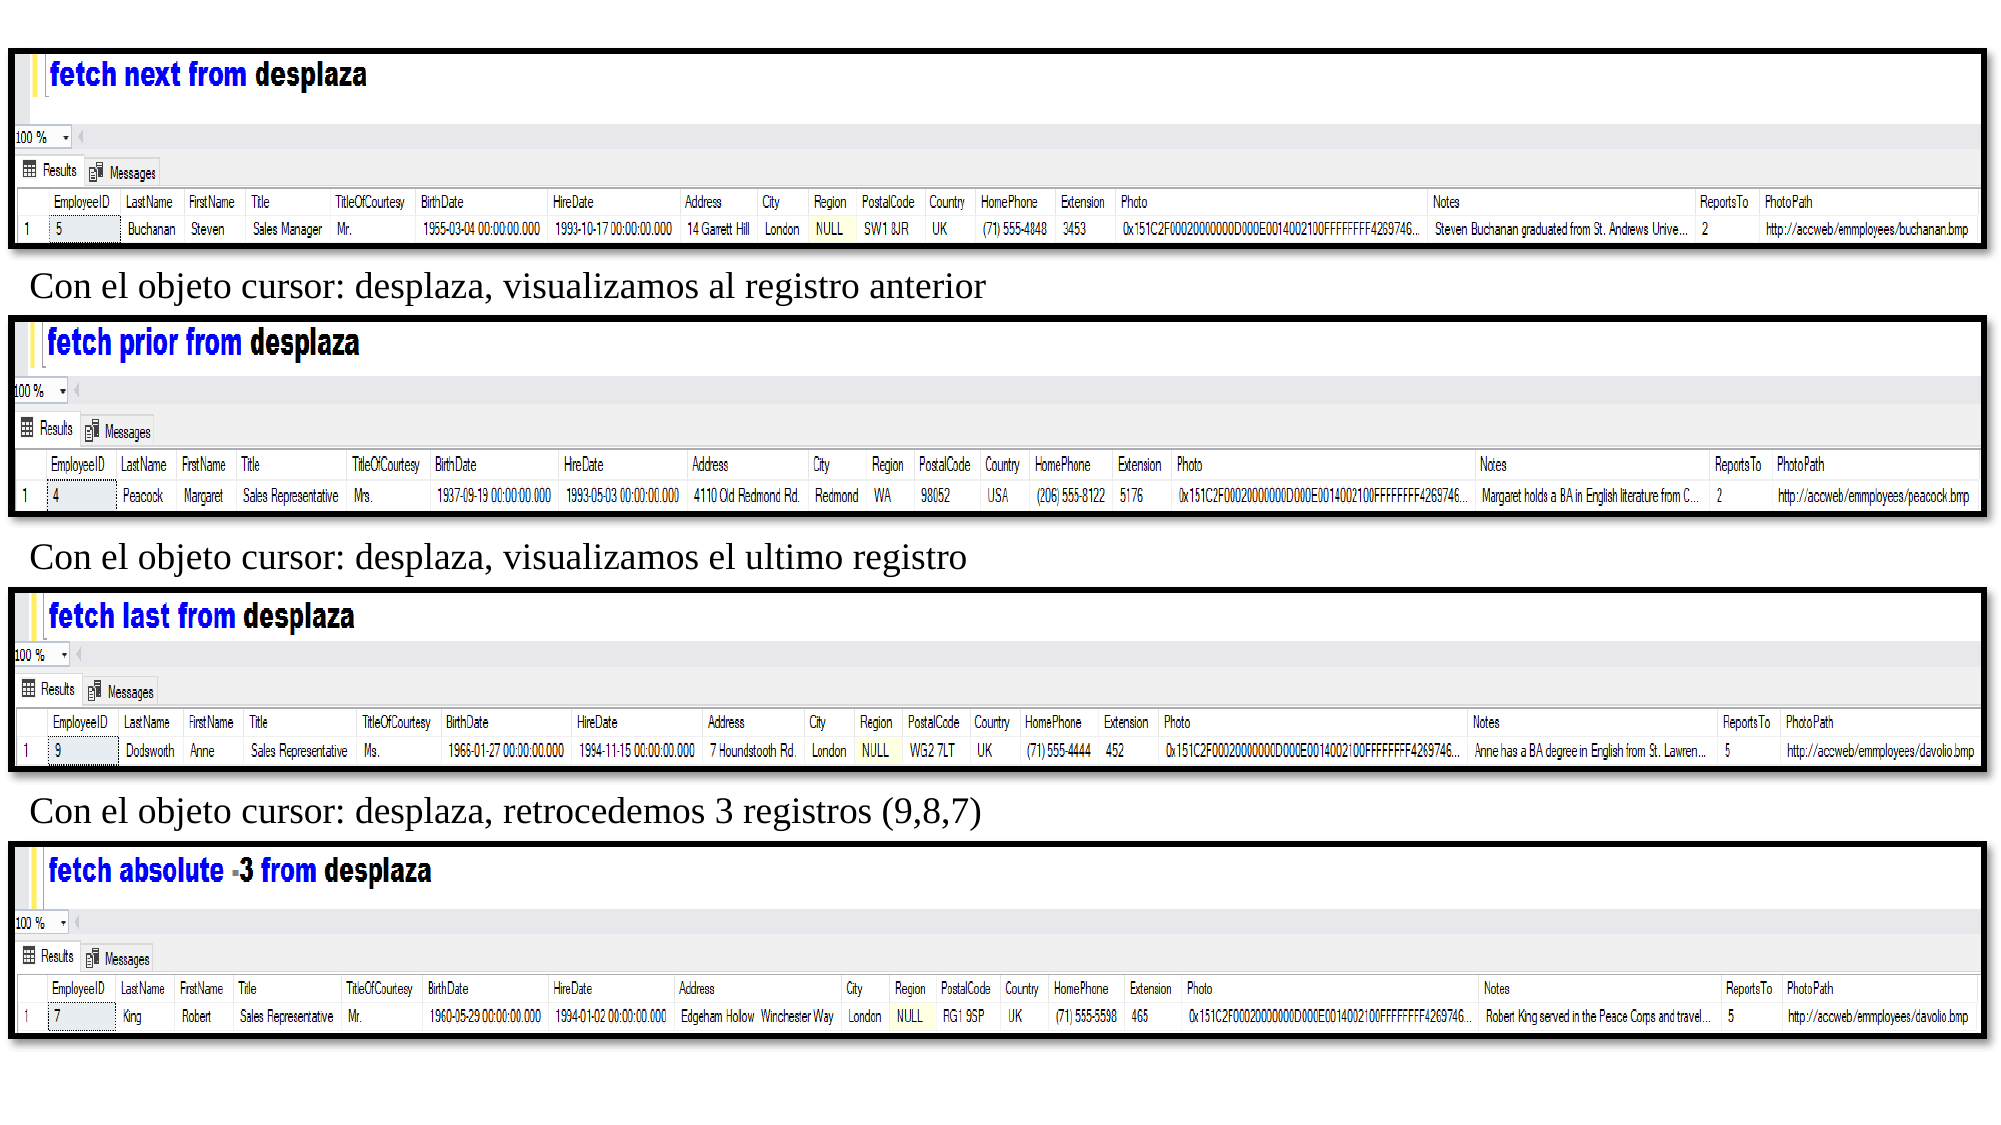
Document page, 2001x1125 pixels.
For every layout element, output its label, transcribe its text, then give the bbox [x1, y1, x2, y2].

text_box Con el objeto cursor: desplaza, visualizamos el ultimo registro [14, 524, 991, 585]
picture [14, 847, 1981, 1033]
text_box Con el objeto cursor: desplaza, retrocedemos 3 registros (9,8,7) [14, 778, 1016, 839]
picture [14, 54, 1981, 244]
text_box Con el objeto cursor: desplaza, visualizamos al registro anterior [14, 253, 1005, 314]
picture [14, 592, 1981, 766]
picture [14, 321, 1981, 511]
